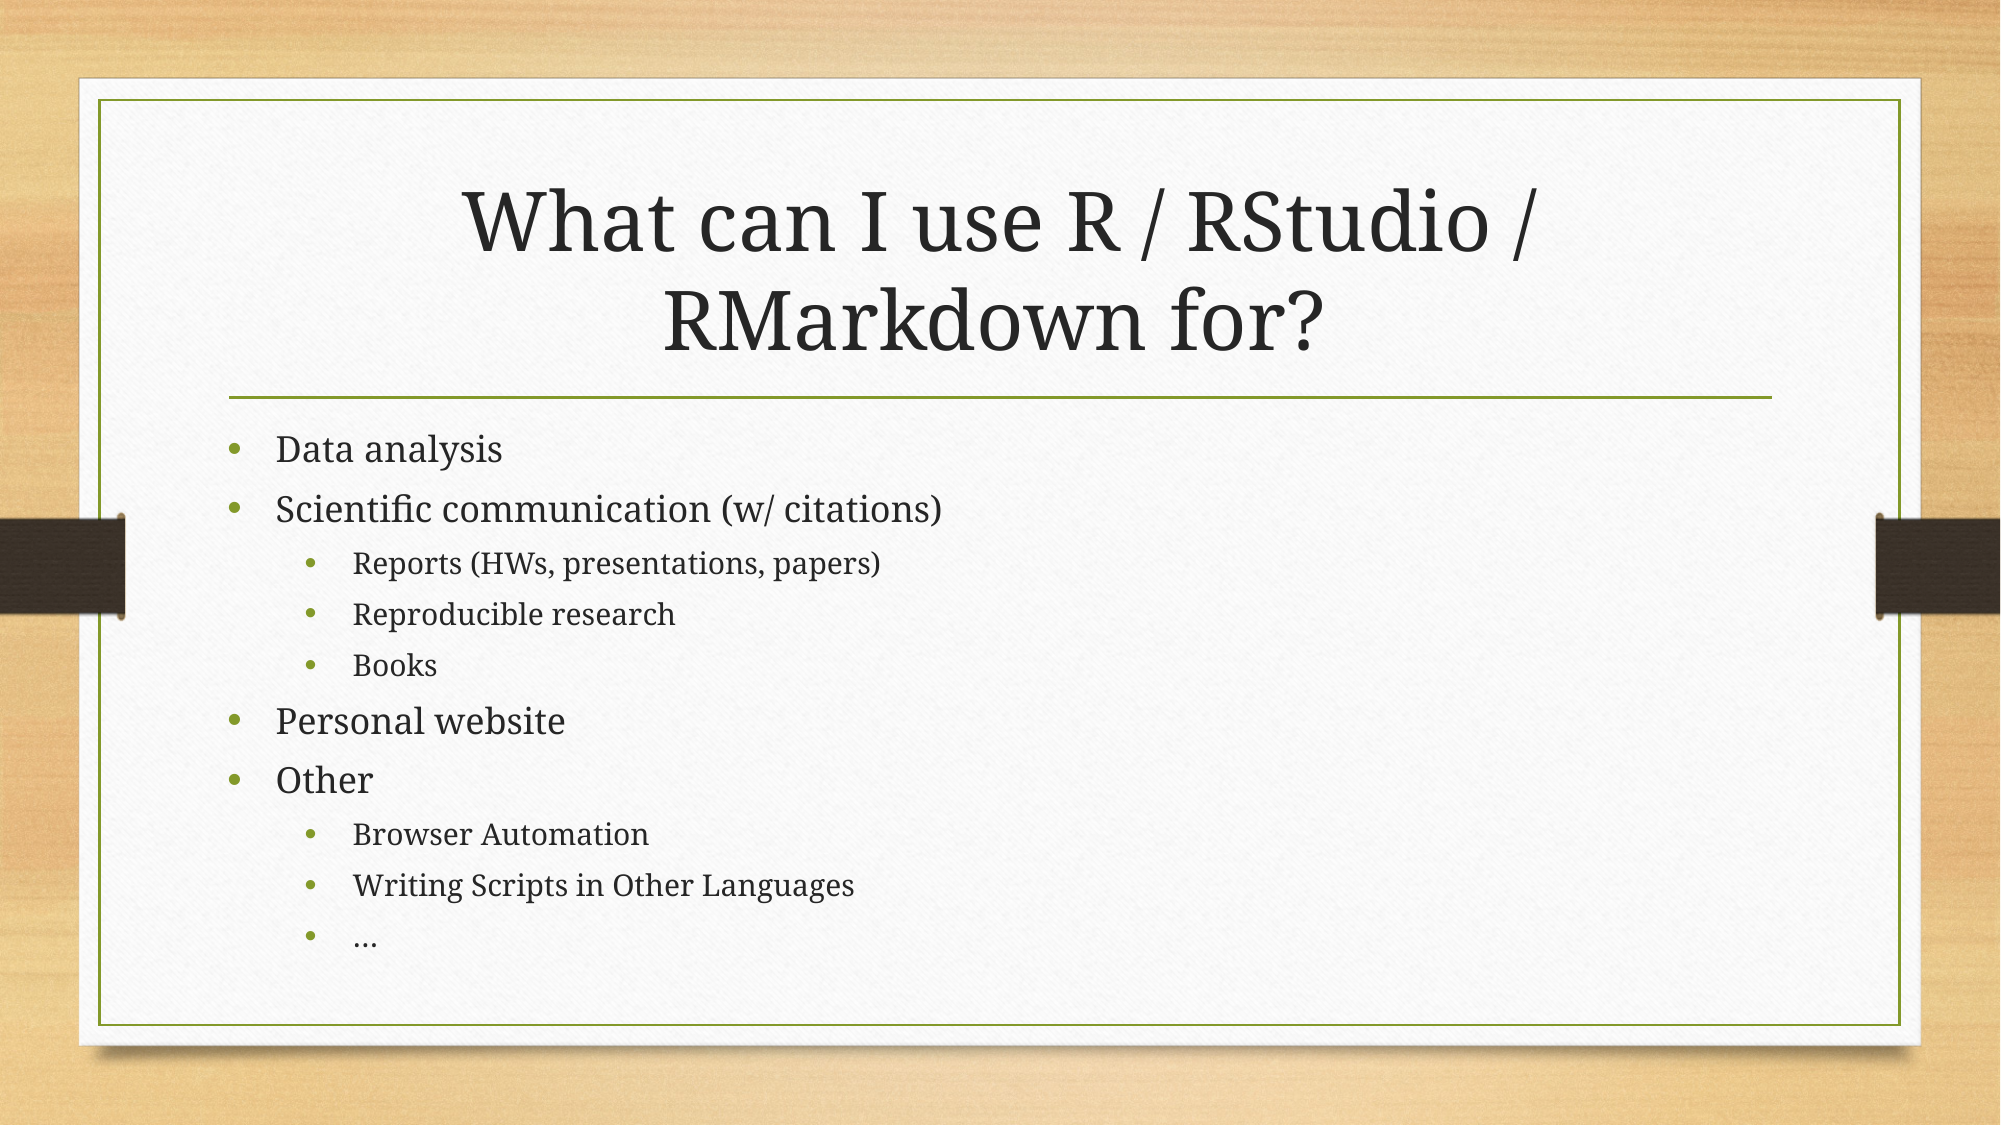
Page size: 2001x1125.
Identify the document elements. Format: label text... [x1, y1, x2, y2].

title What can I use R / RStudio / RMarkdown for? [212, 161, 1788, 375]
picture [0, 0, 2001, 1125]
list Data analysis Scientific communication (w/ citations) Reports (HWs, presentations, papers) Reproducible research Books Personal website Other Browser Automation Writing Scripts in Other Languages … [212, 419, 1788, 964]
